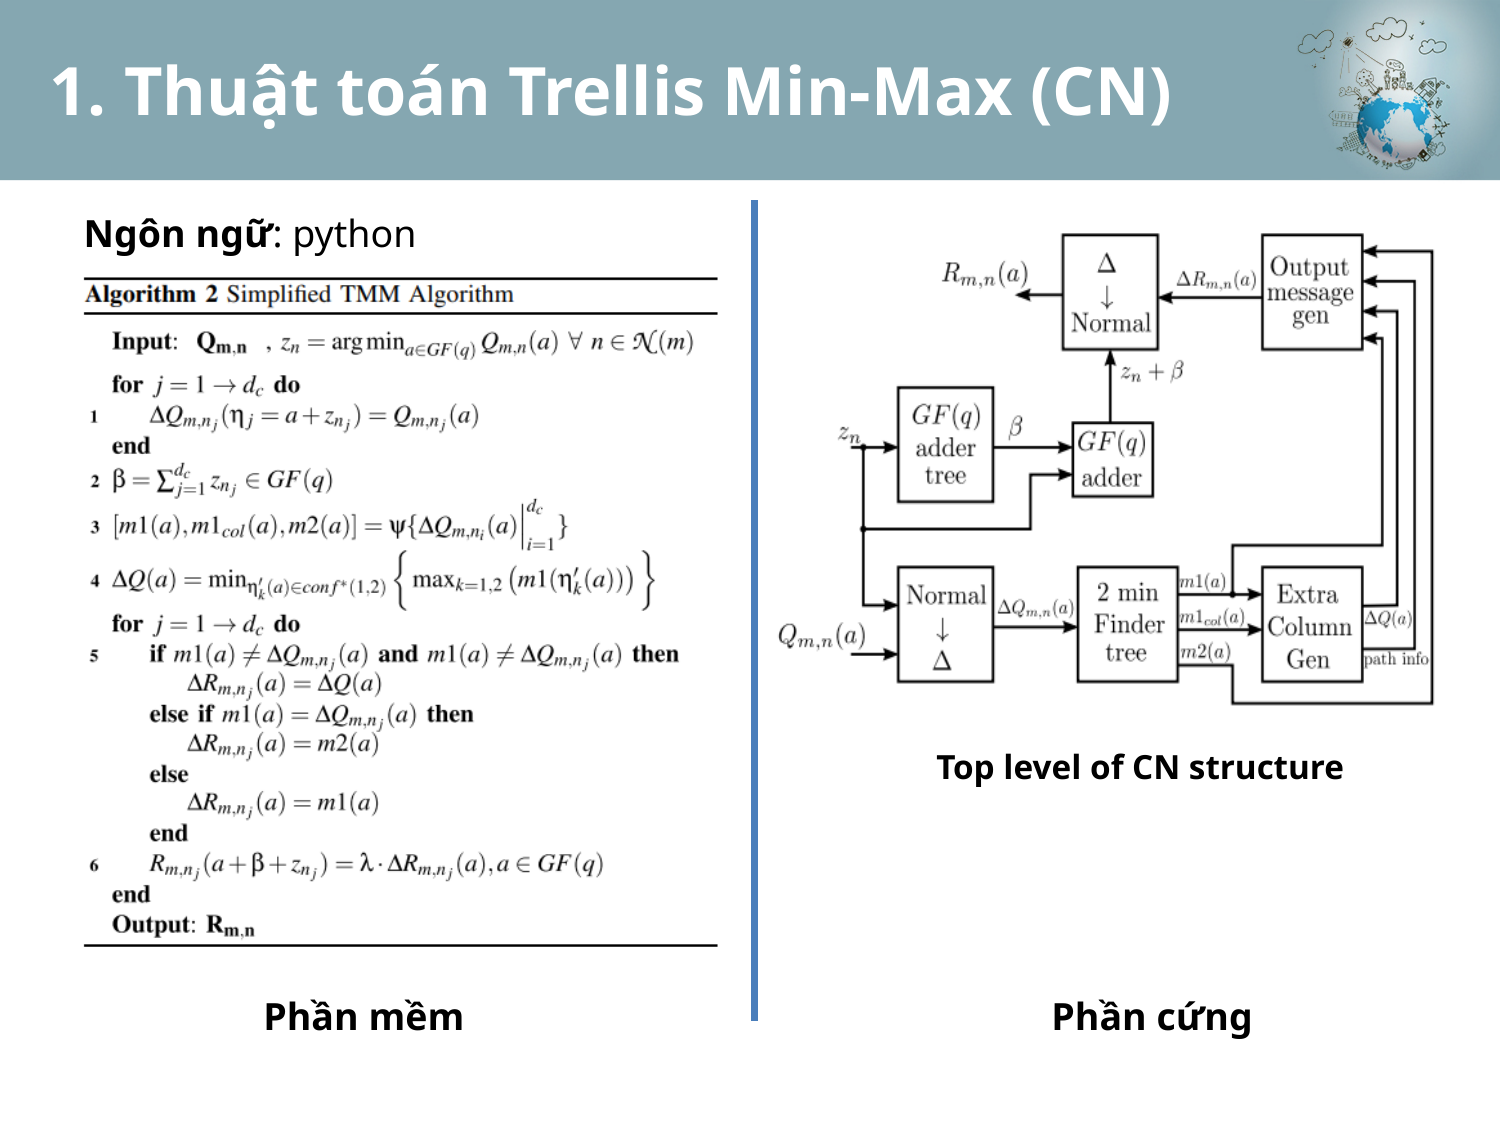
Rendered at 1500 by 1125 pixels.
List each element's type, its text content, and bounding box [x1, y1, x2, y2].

text_box Top level of CN structure [921, 739, 1360, 794]
title 1. Thuật toán Trellis Min-Max (CN) [0, 2, 1500, 176]
picture [0, 176, 1500, 1125]
text_box Ngôn ngữ: python [68, 202, 432, 263]
text_box Phần mềm [248, 985, 480, 1046]
text_box Phần cứng [1036, 985, 1269, 1046]
